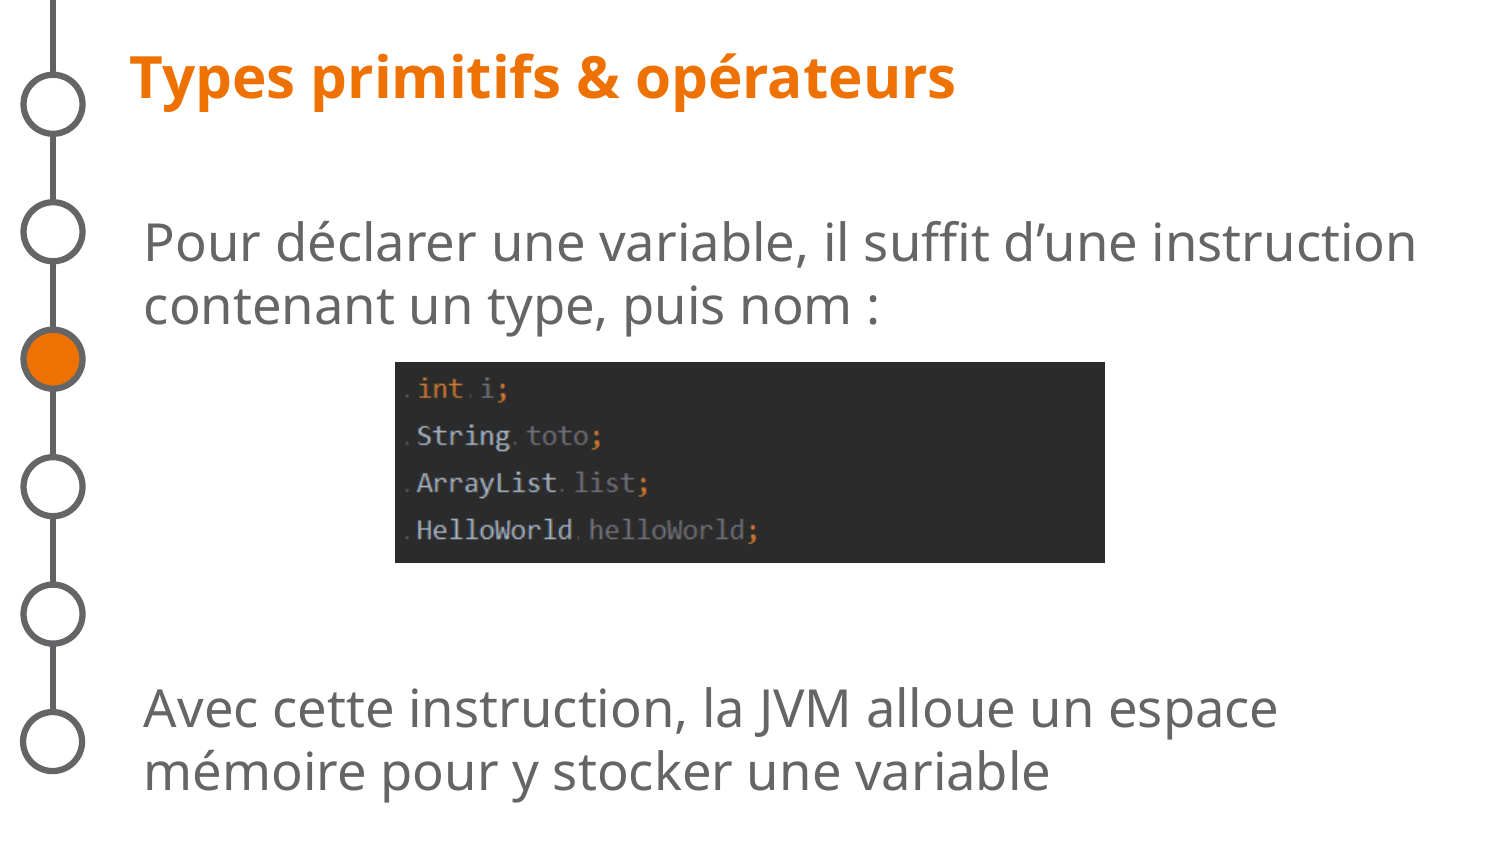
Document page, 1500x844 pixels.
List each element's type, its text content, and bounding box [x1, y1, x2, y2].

picture [394, 362, 1105, 564]
title Types primitifs & opérateurs [129, 30, 1444, 120]
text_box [22, 0, 83, 772]
text_box Pour déclarer une variable, il suffit d’une instruction contenant un type, puis nom : Avec cette instruction, la JVM alloue un espace mémoire pour y stocker une variable [100, 133, 1477, 812]
